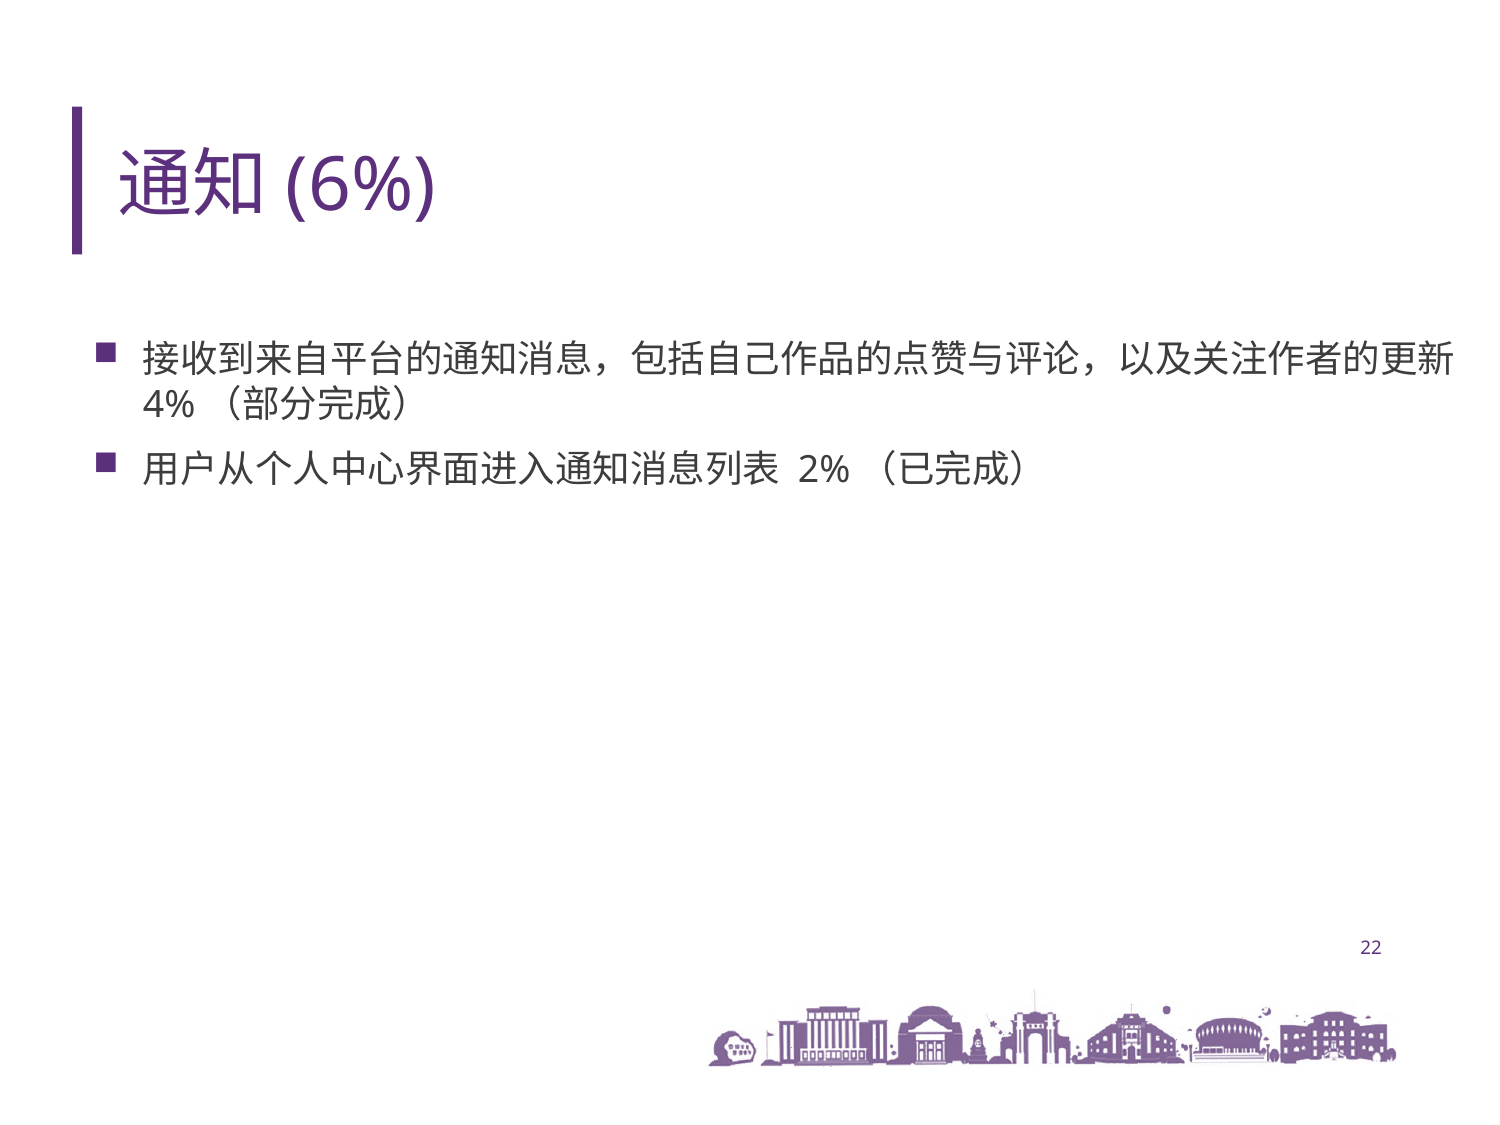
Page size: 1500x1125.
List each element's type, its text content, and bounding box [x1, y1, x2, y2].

list 接收到来自平台的通知消息，包括自己作品的点赞与评论，以及关注作者的更新 4%（部分完成） 用户从个人中心界面进入通知消息列表 2%（已完成） [77, 327, 1477, 924]
slide_number 22 [1248, 918, 1397, 979]
title 通知(6%) [102, 97, 1398, 264]
